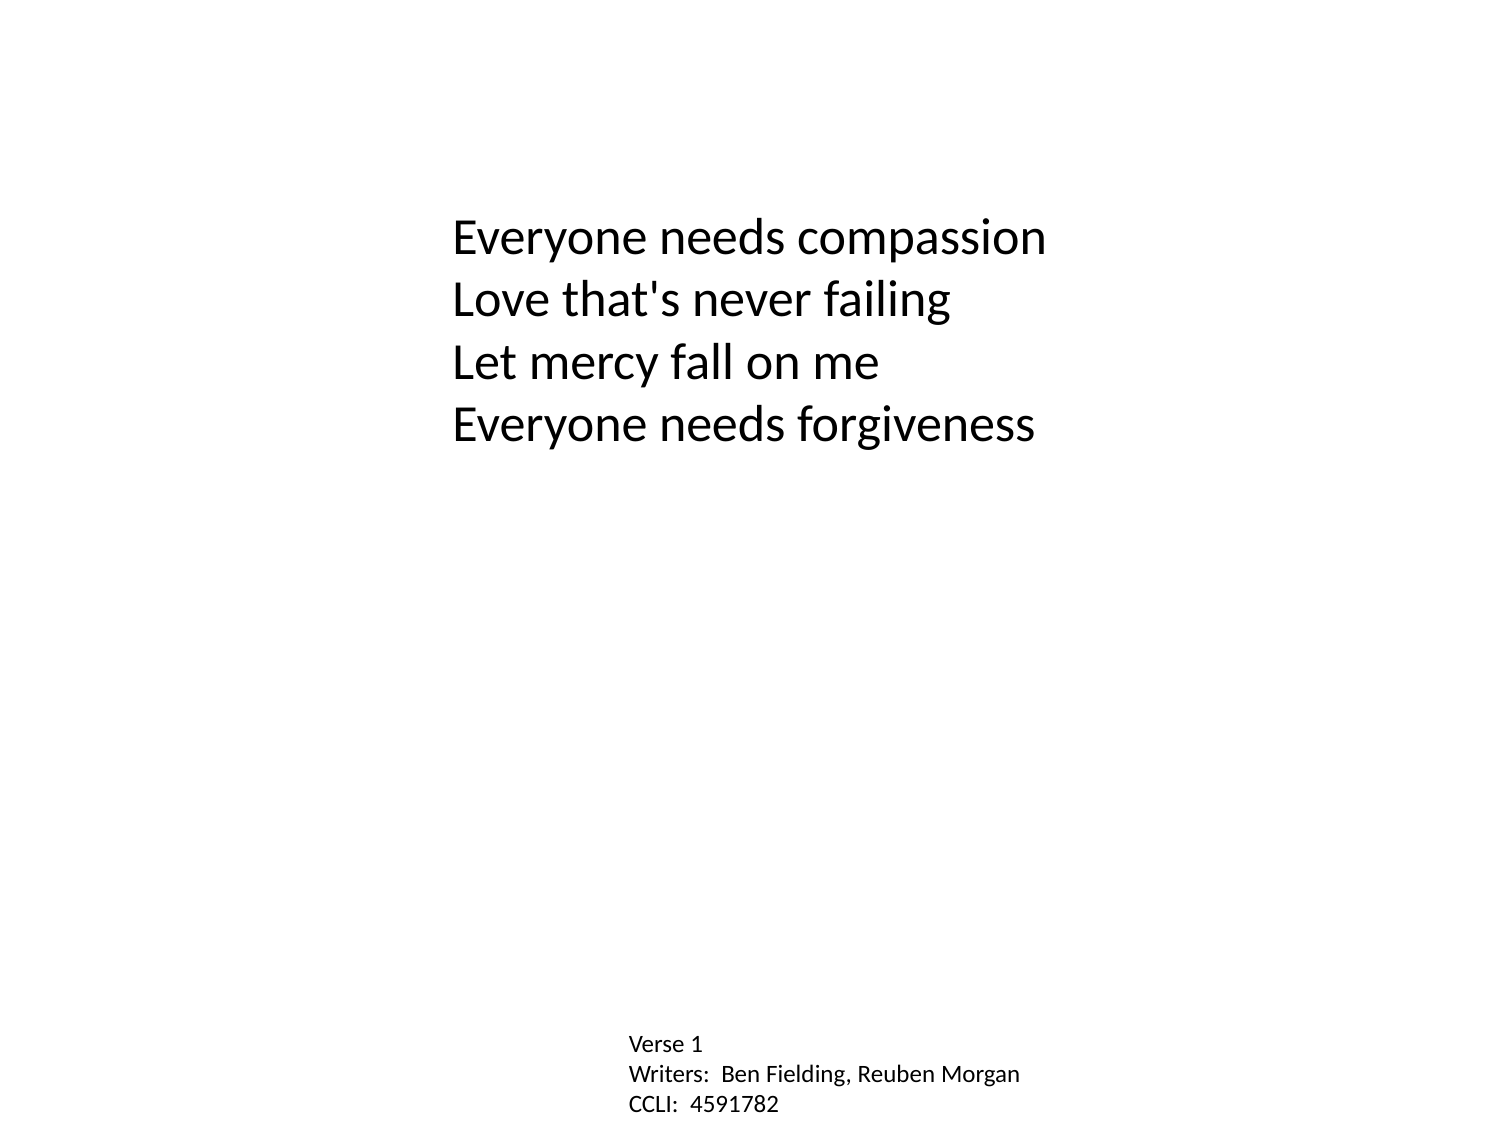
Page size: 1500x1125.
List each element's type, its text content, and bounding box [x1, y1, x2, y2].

text_box Verse 1 Writers: Ben Fielding, Reuben Morgan CCLI: 4591782 [613, 975, 1036, 1125]
text_box Everyone needs compassion Love that's never failing Let mercy fall on me Everyone needs forgiveness [437, 149, 1063, 523]
